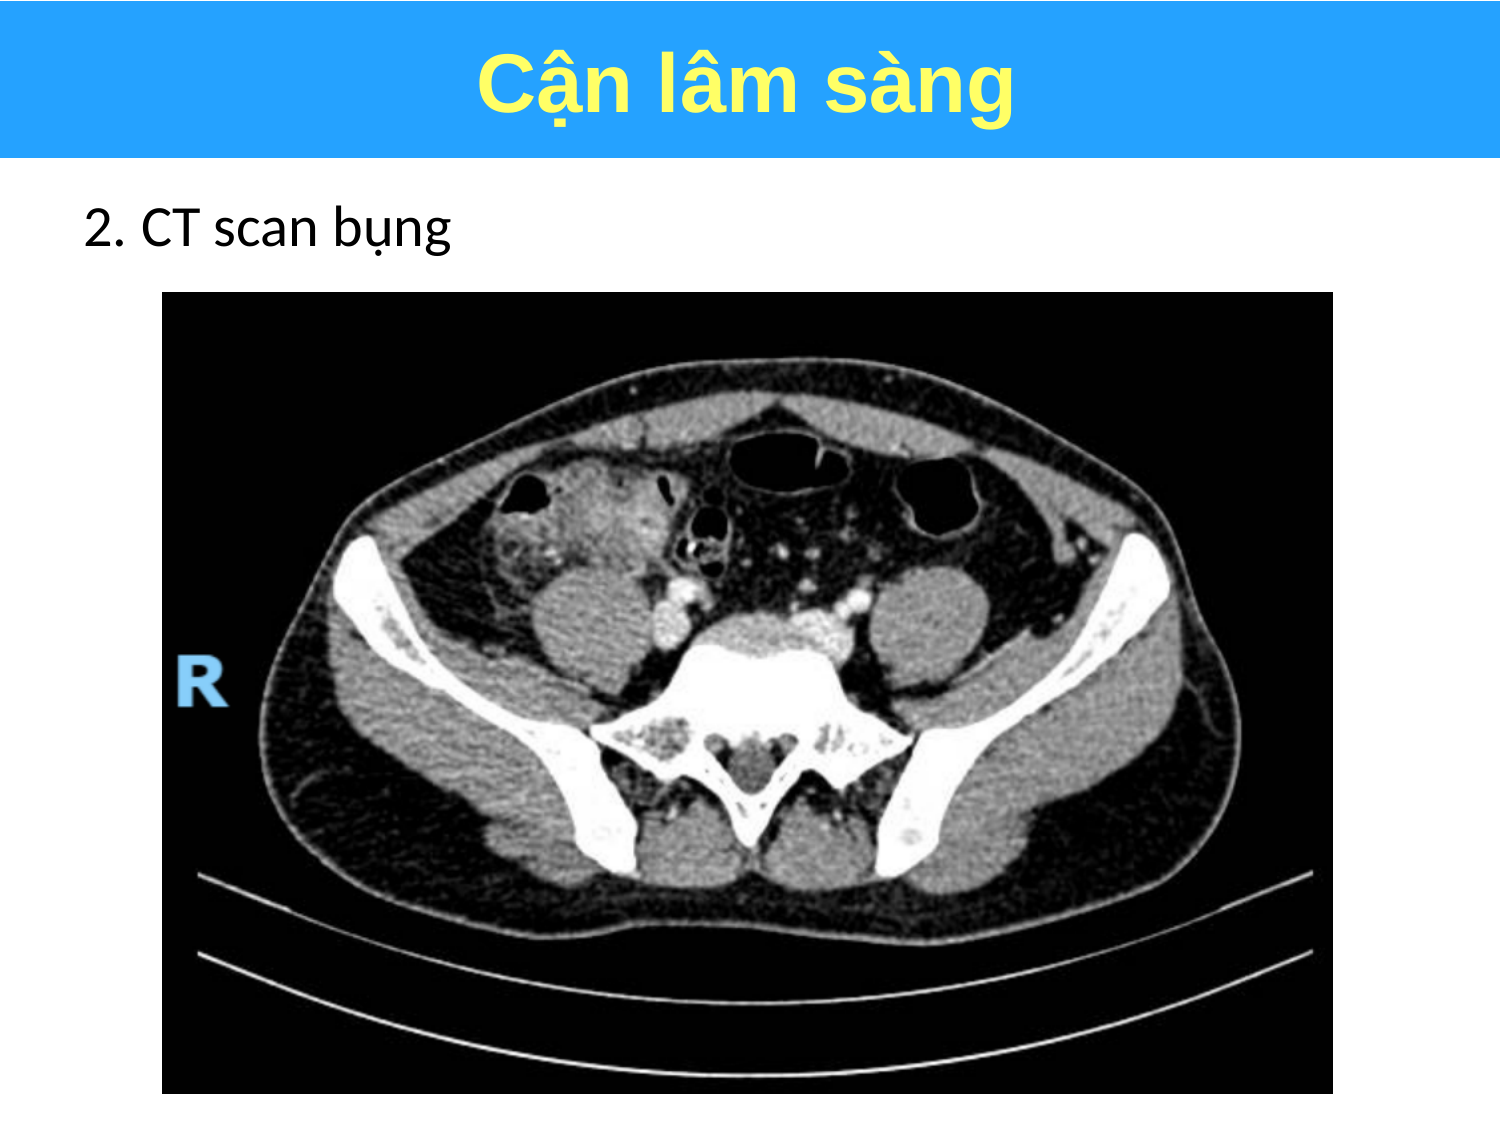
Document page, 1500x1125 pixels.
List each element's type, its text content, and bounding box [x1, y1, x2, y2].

text_box 2. CT scan bụng [68, 181, 469, 266]
title Cận lâm sàng [39, 2, 1455, 156]
picture [161, 292, 1333, 1094]
